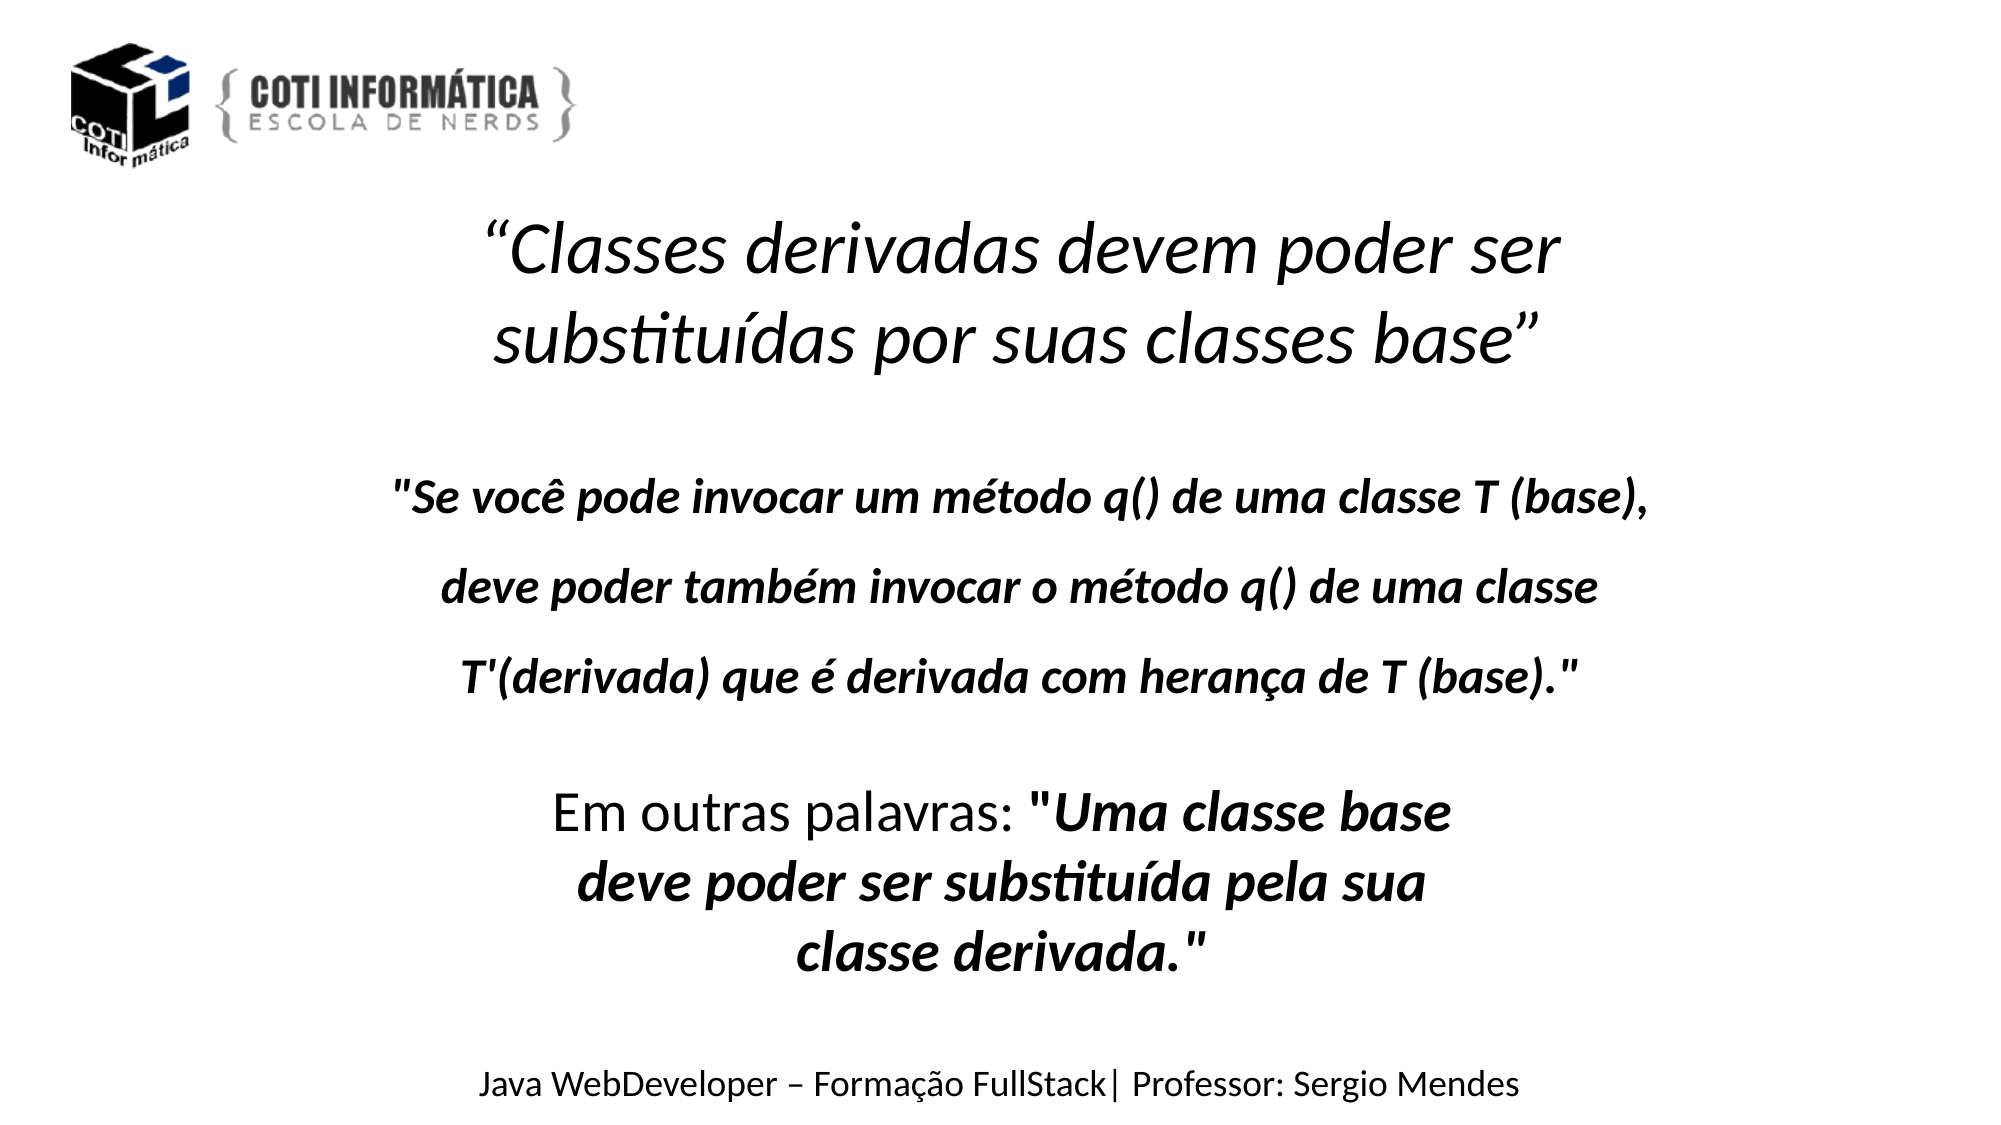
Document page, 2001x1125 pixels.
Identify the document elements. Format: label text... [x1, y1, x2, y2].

picture [71, 43, 577, 169]
text_box “Classes derivadas devem poder ser substituídas por suas classes base” [317, 191, 1724, 387]
text_box Java WebDeveloper – Formação FullStack| Professor: Sergio Mendes [0, 1051, 2000, 1112]
text_box "Se você pode invocar um método q() de uma classe T (base), deve poder também invocar o método q() de uma classe T'(derivada) que é derivada com herança de T (base)." [340, 426, 1700, 711]
text_box Em outras palavras: "Uma classe base deve poder ser substituída pela sua classe derivada." [492, 765, 1513, 991]
